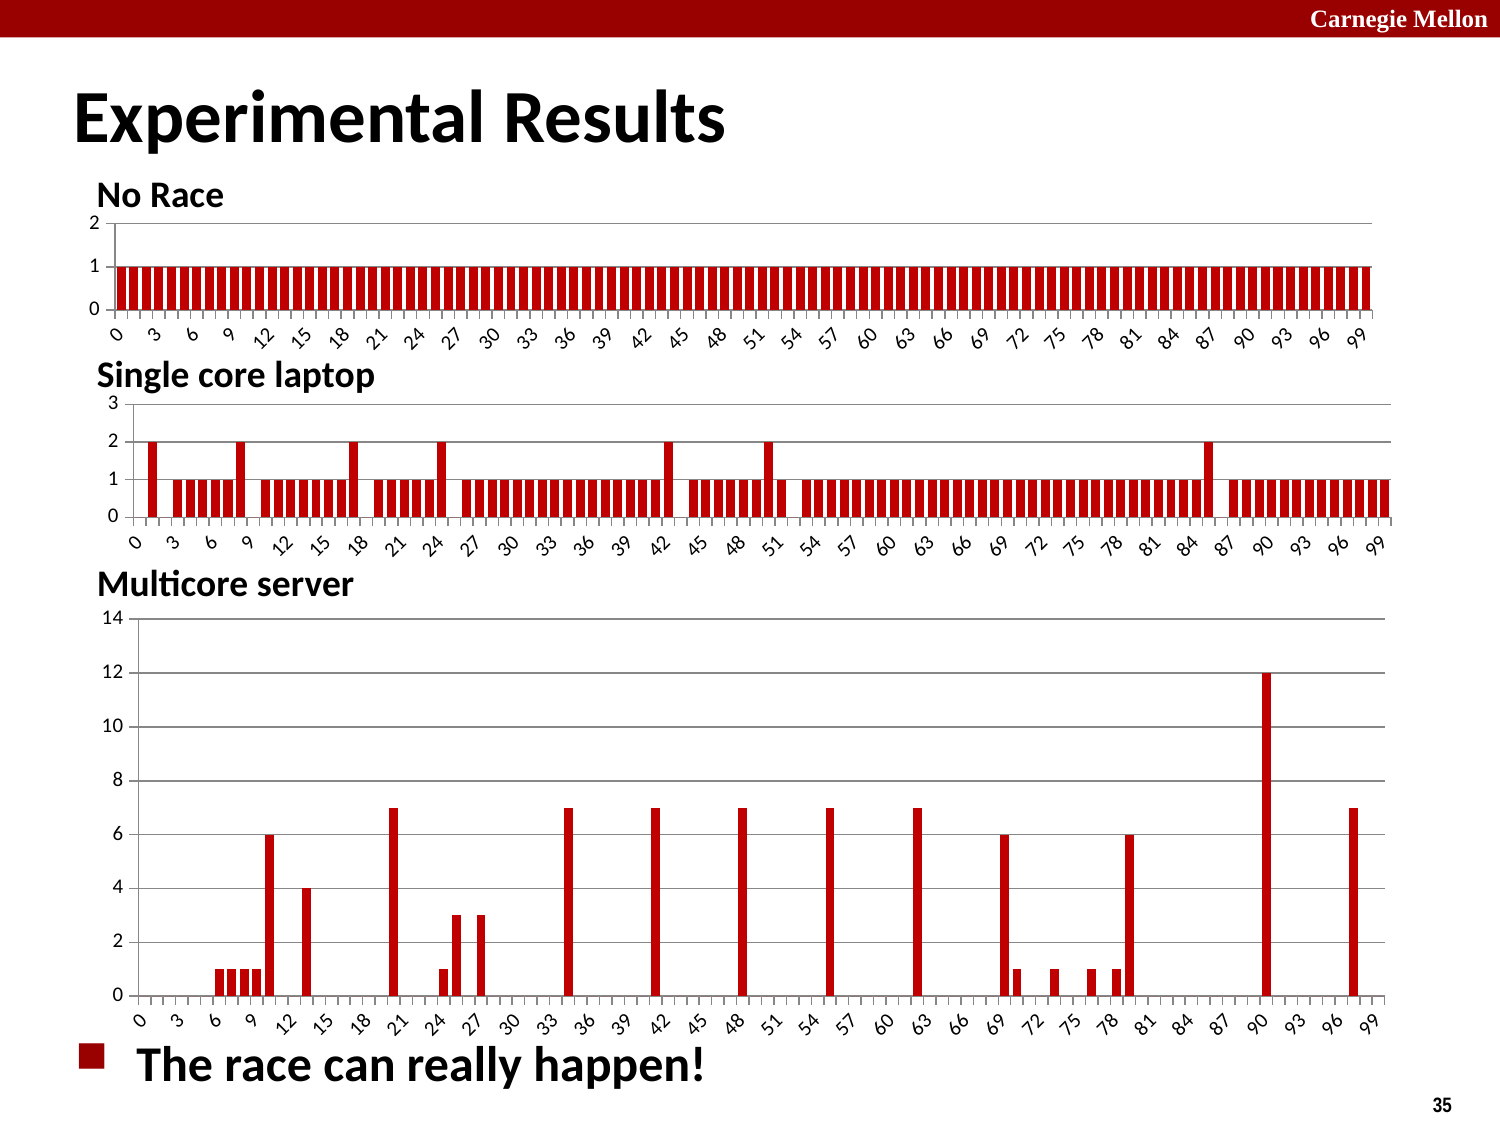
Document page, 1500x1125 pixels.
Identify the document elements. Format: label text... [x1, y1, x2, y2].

chart [62, 210, 1401, 358]
chart [80, 390, 1419, 566]
title Experimental Results [58, 49, 1305, 176]
chart [74, 599, 1413, 1051]
text_box No Race [81, 162, 240, 208]
list The race can really happen! [64, 1023, 1361, 1113]
text_box Multicore server [82, 574, 370, 598]
text_box Single core laptop [82, 367, 391, 389]
